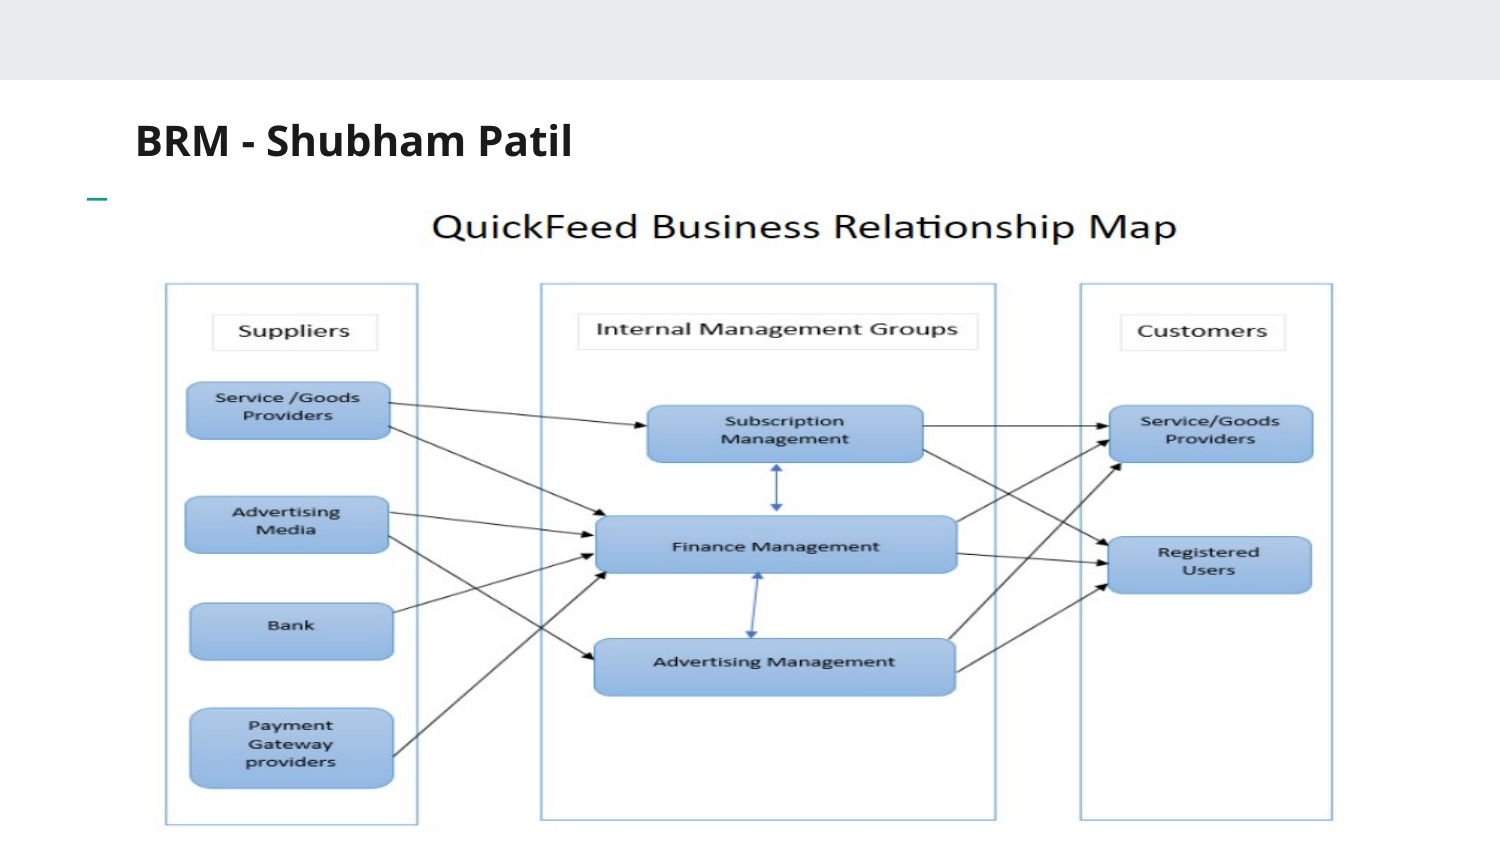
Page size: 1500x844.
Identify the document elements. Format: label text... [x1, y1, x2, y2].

picture [106, 193, 1393, 844]
title BRM - Shubham Patil [119, 95, 1381, 184]
